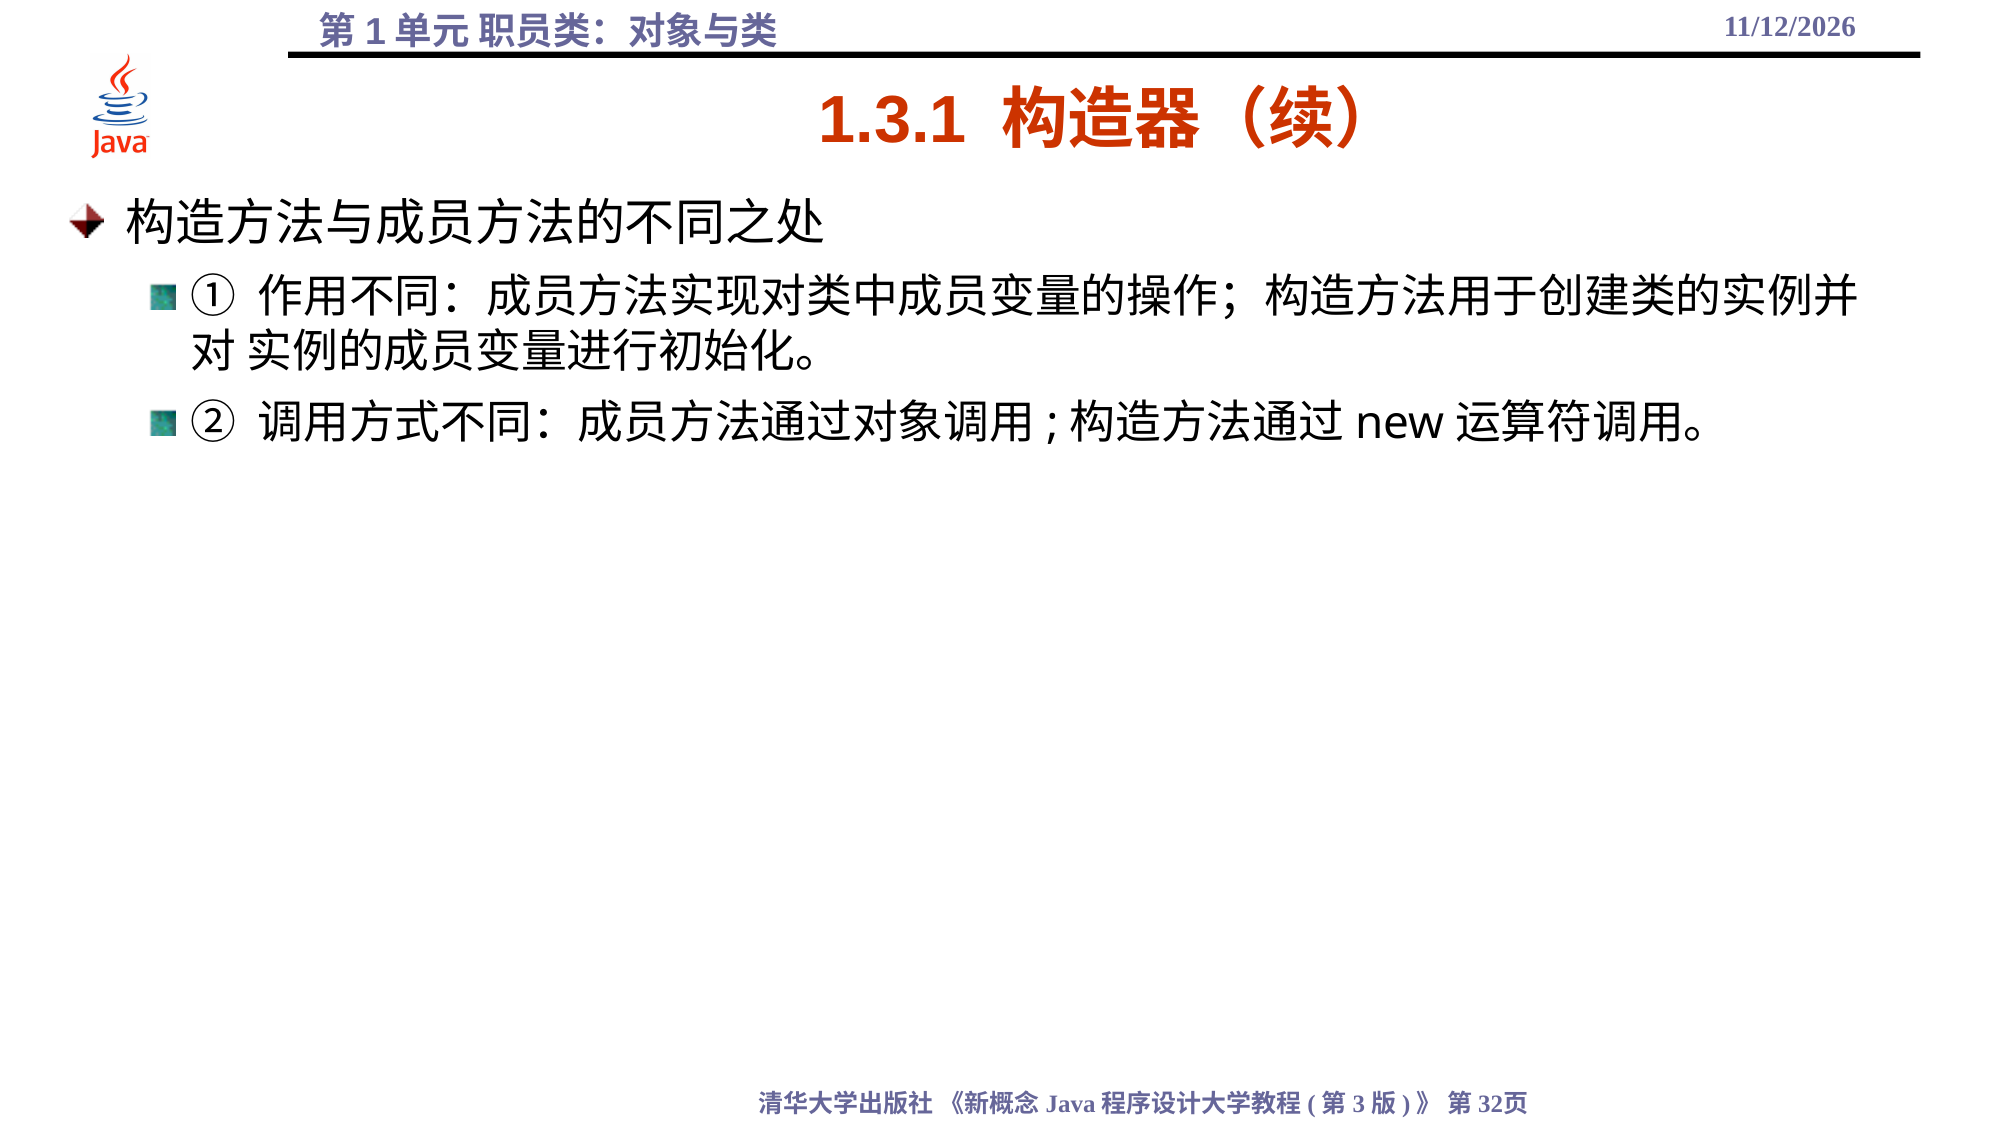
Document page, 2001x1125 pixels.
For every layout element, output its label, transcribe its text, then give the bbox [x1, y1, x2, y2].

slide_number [1579, 0, 2000, 48]
title 1.3.1 构造器（续） [272, 63, 1949, 164]
picture [143, 403, 176, 436]
list 构造方法与成员方法的不同之处 ① 作用不同：成员方法实现对类中成员变量的操作；构造方法用于创建类的实例并对 实例的成员变量进行初始化。 ② 调用方式不同：成员方法通过对象调用;构造方法通过new运算符调用。 [53, 182, 1919, 983]
picture [143, 277, 176, 310]
picture [90, 53, 151, 159]
picture [68, 202, 104, 238]
